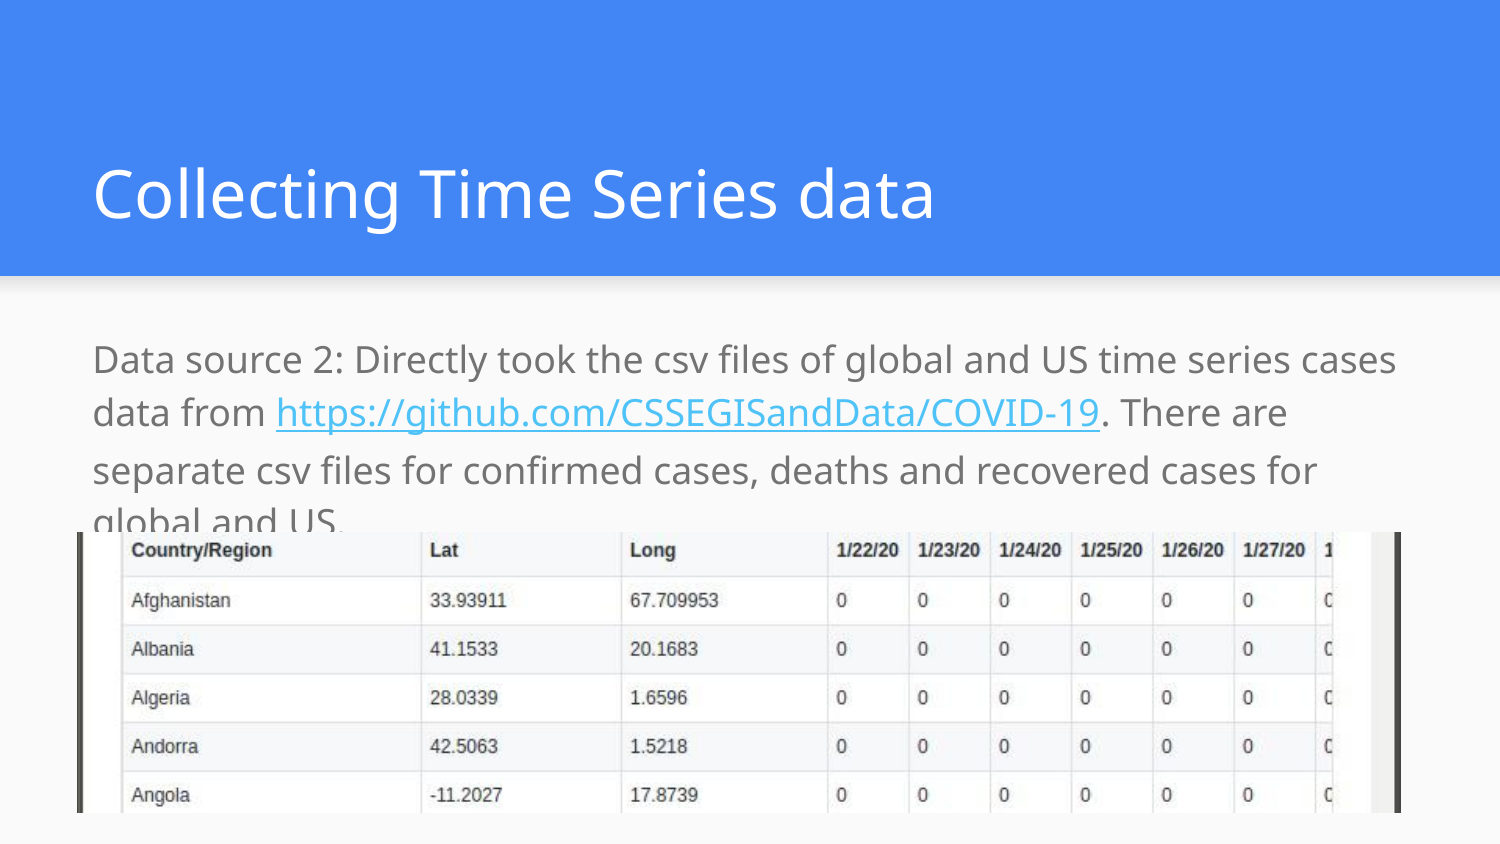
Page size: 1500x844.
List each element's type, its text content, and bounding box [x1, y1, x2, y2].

picture [77, 532, 1401, 813]
title Collecting Time Series data [77, 121, 1427, 248]
list Data source 2: Directly took the csv files of global and US time series cases data from https://github.com/CSSEGISandData/COVID-19. There are separate csv files for confirmed cases, deaths and recovered cases for global and US. [77, 314, 1427, 813]
